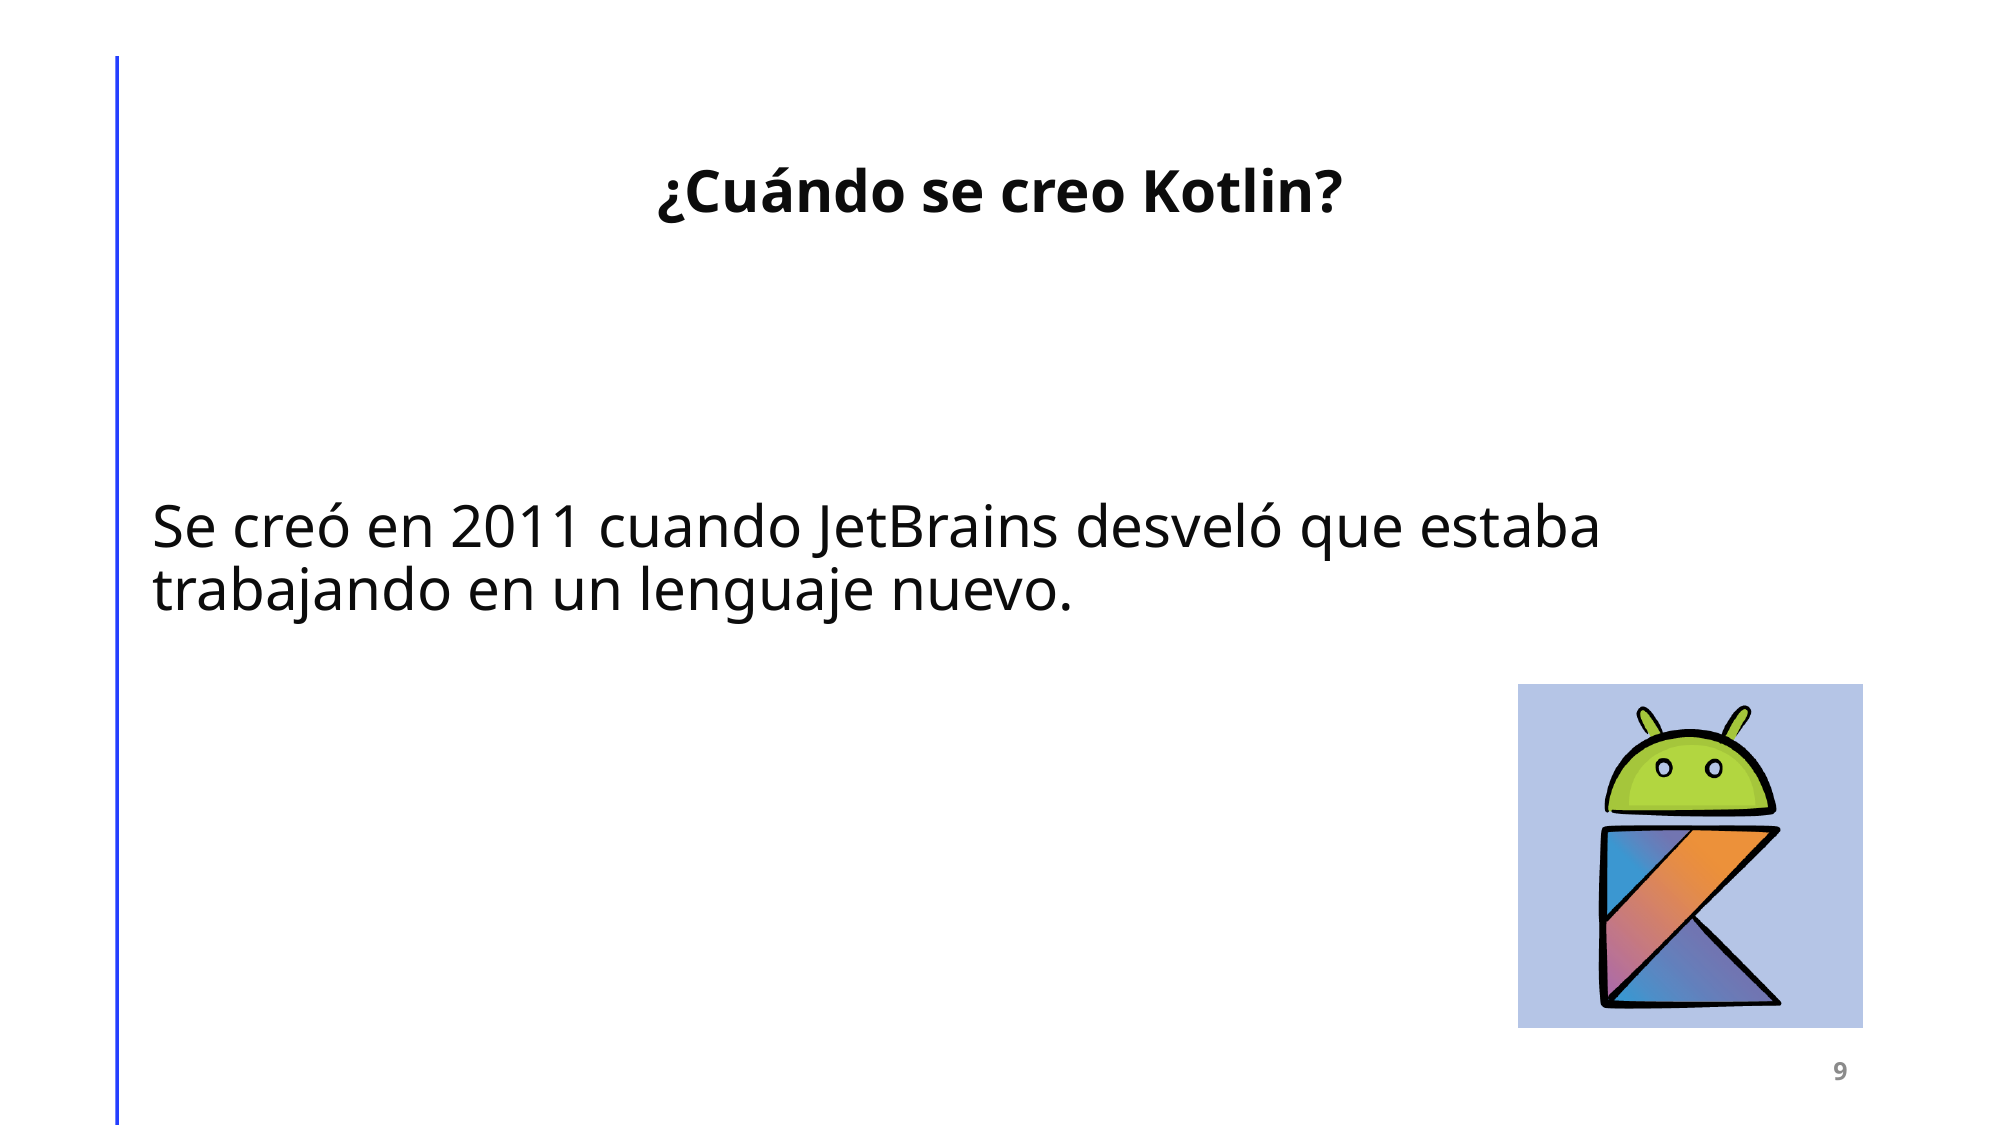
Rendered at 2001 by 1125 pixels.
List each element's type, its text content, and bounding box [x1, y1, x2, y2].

list ¿Cuándo se creo Kotlin? Se creó en 2011 cuando JetBrains desveló que estaba trabajando en un lenguaje nuevo. [137, 64, 1863, 1014]
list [1518, 684, 1863, 1028]
slide_number 9 [1412, 1042, 1863, 1103]
